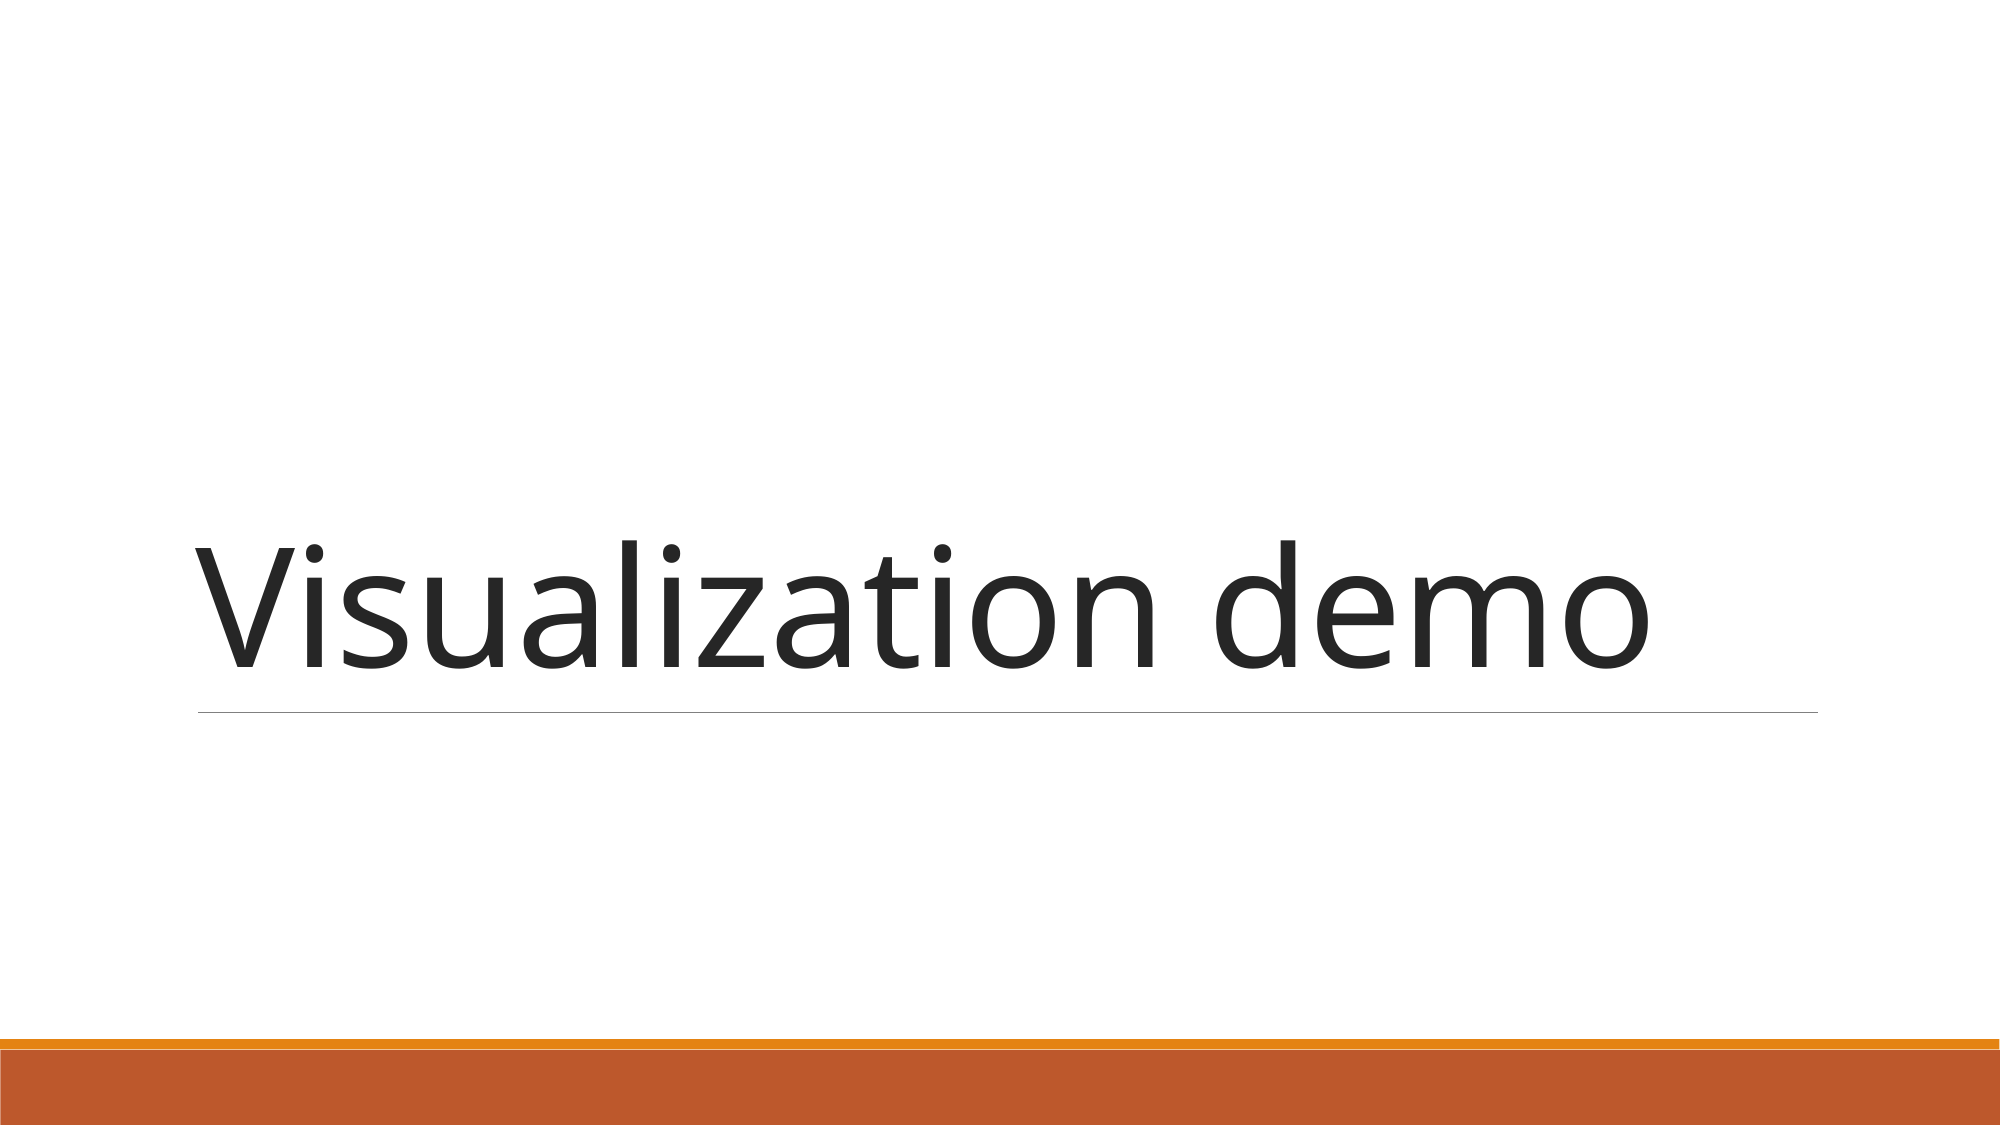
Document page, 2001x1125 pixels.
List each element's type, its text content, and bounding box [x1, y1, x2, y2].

title Visualization demo [180, 124, 1830, 710]
